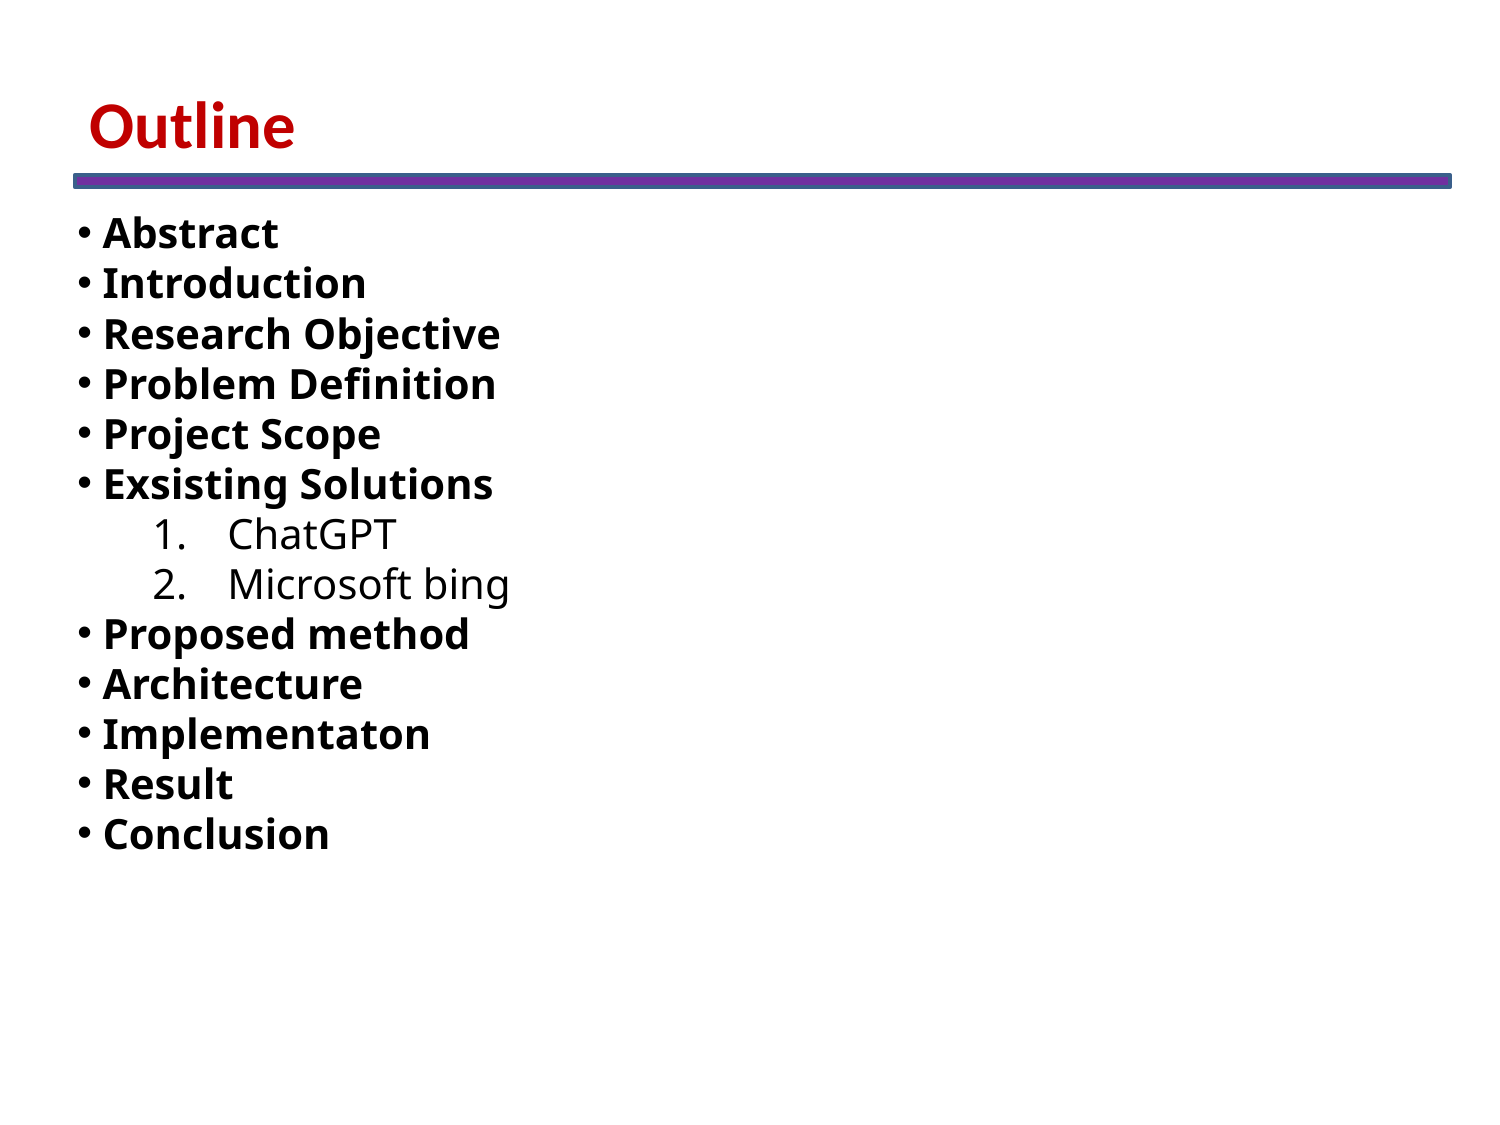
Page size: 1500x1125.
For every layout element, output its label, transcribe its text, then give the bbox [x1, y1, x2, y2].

text_box Abstract Introduction Research Objective Problem Definition Project Scope Exsisting Solutions ChatGPT Microsoft bing Proposed method Architecture Implementaton Result Conclusion [62, 199, 1450, 1125]
text_box [75, 174, 1450, 188]
text_box Outline [75, 74, 1450, 170]
